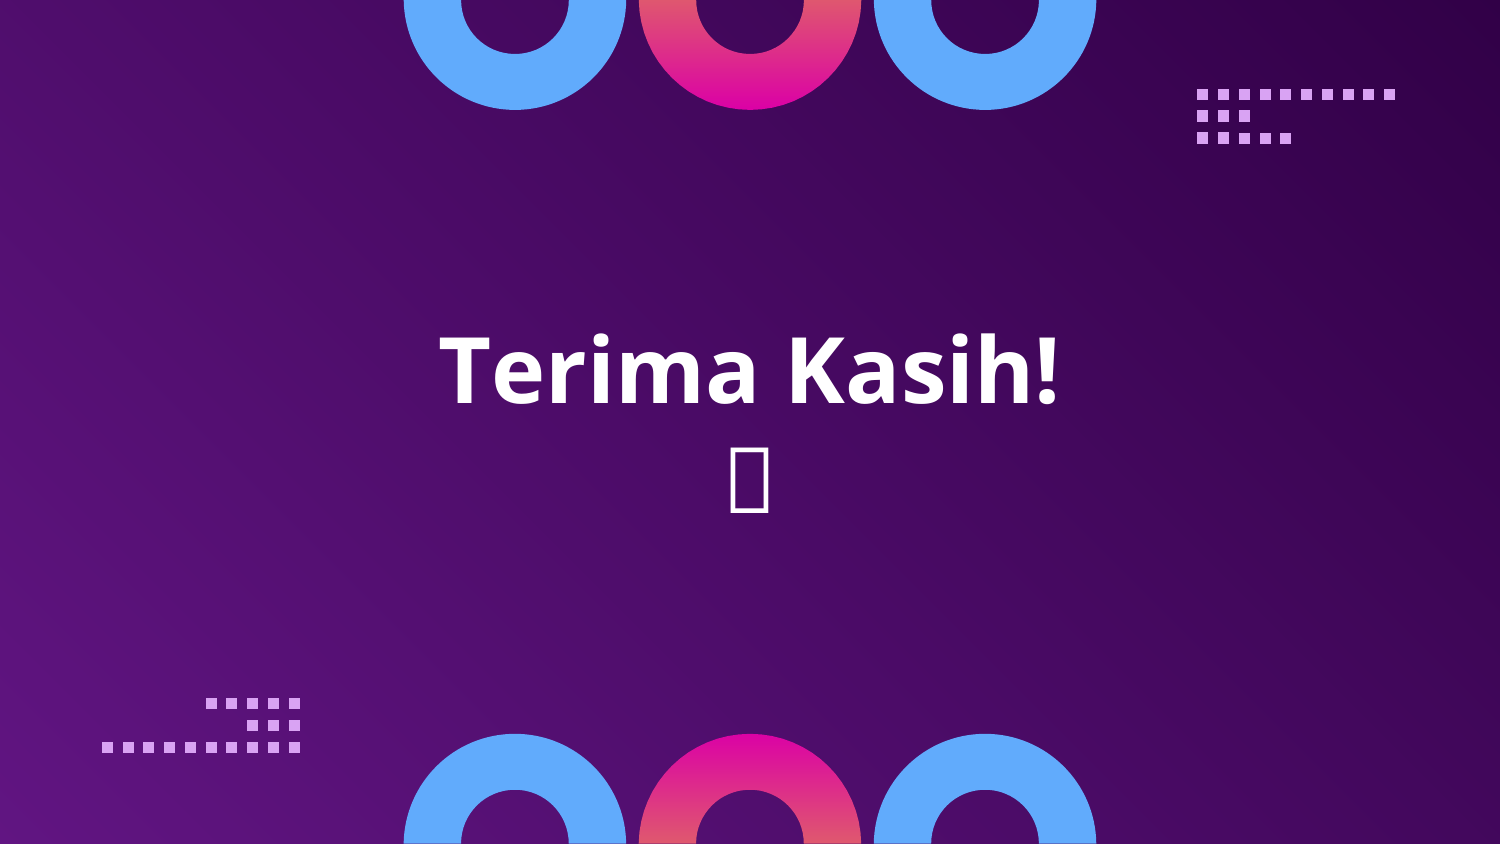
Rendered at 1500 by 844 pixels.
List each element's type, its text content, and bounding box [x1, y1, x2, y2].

subtitle Terima Kasih! 🙏 [288, 320, 1211, 523]
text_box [101, 697, 300, 754]
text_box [1197, 88, 1396, 144]
